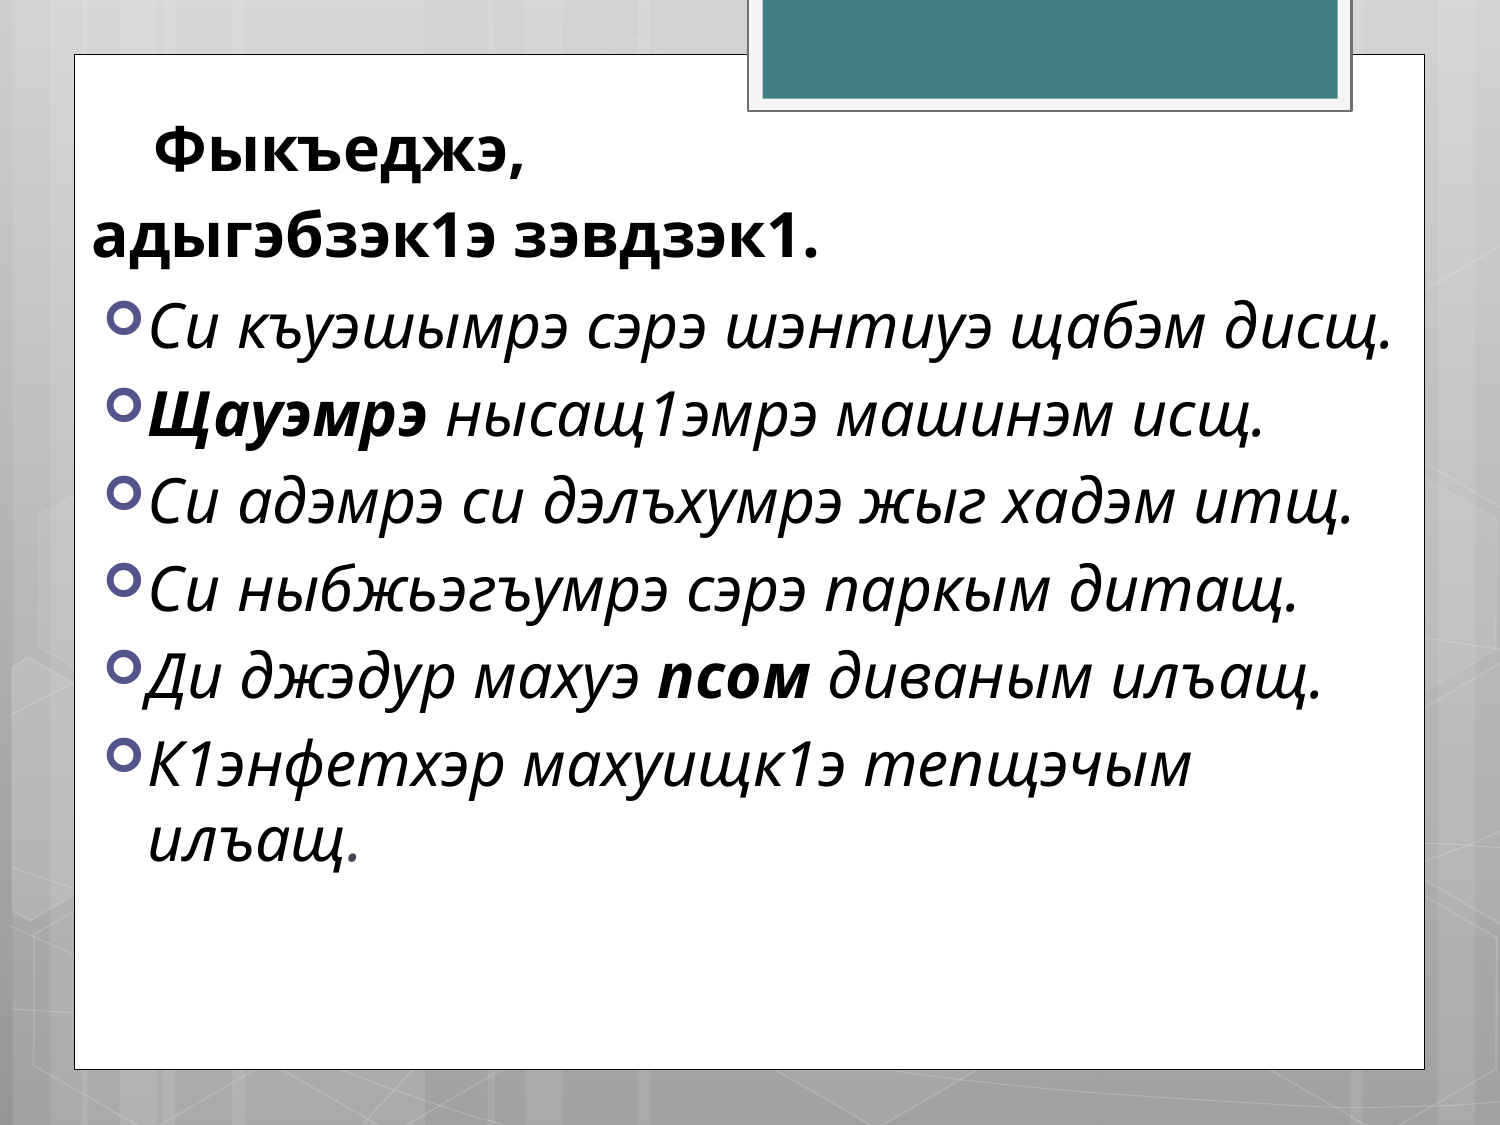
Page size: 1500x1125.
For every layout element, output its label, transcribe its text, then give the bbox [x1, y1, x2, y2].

list Си къуэшымрэ сэрэ шэнтиуэ щабэм дисщ. Щауэмрэ нысащ1эмрэ машинэм исщ. Си адэмрэ си дэлъхумрэ жыг хадэм итщ. Си ныбжьэгъумрэ сэрэ паркым дитащ. Ди джэдур махуэ псом диваным илъащ. К1энфетхэр махуищк1э тепщэчым илъащ. [76, 278, 1424, 1083]
title Фыкъеджэ, адыгэбзэк1э зэвдзэк1. [76, 90, 1229, 278]
